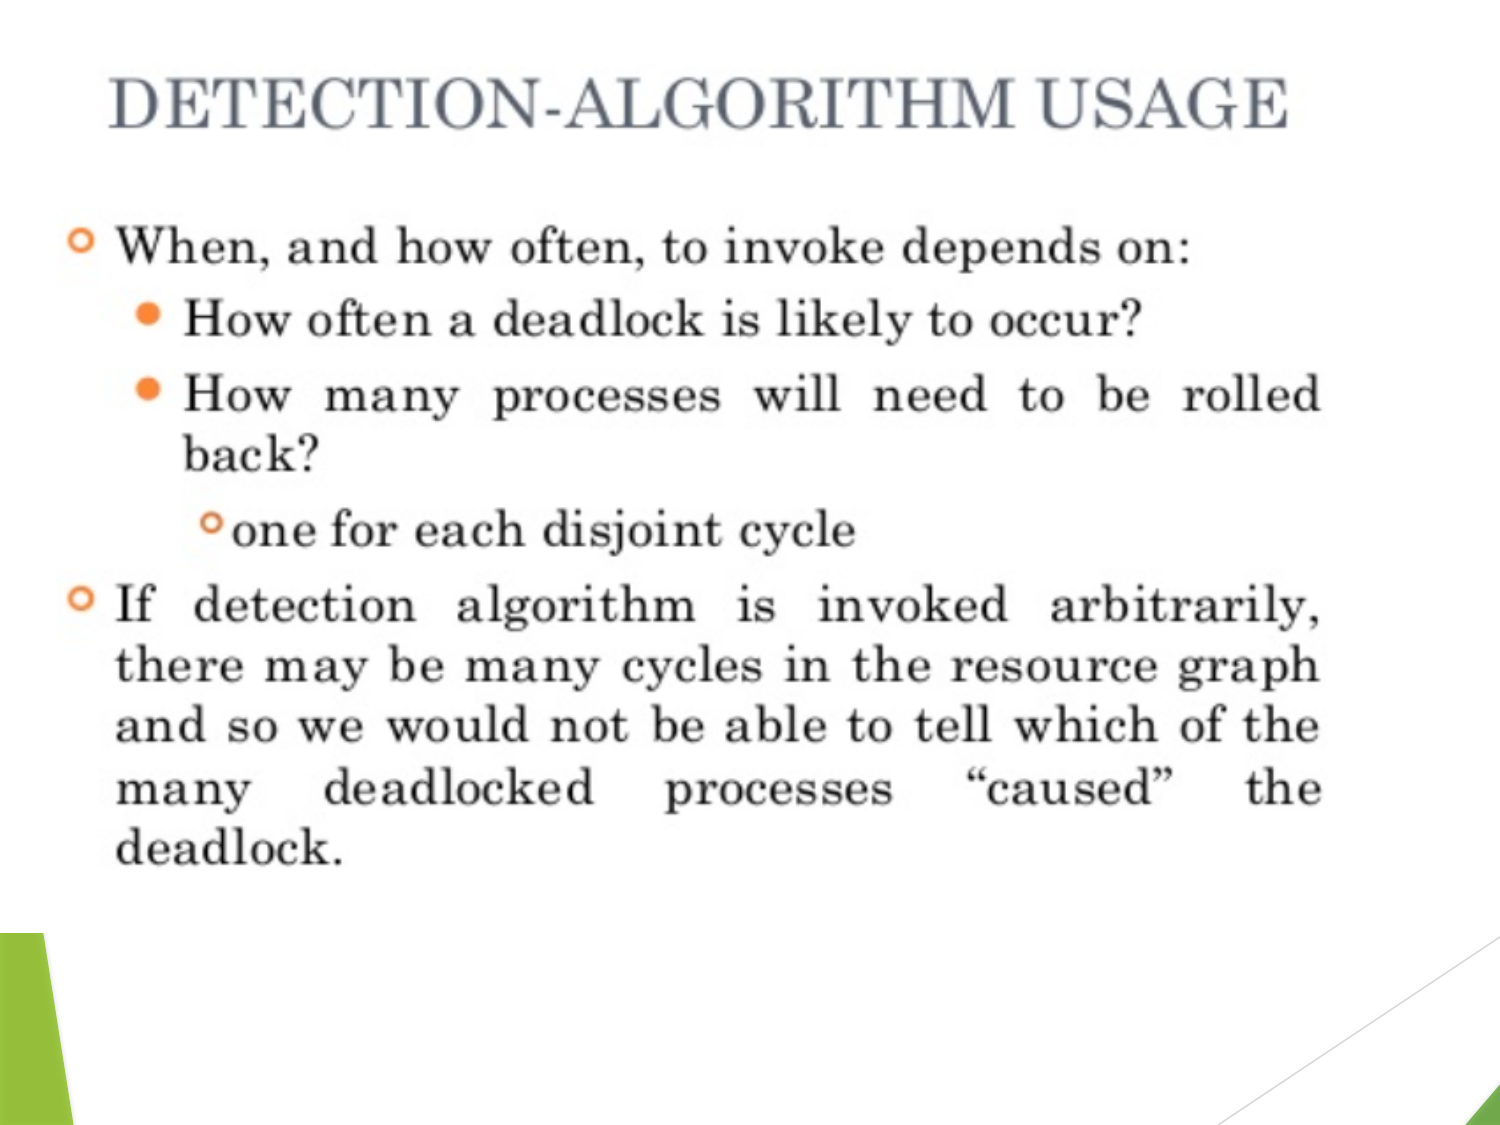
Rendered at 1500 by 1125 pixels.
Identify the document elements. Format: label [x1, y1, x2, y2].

picture [0, 61, 1451, 934]
